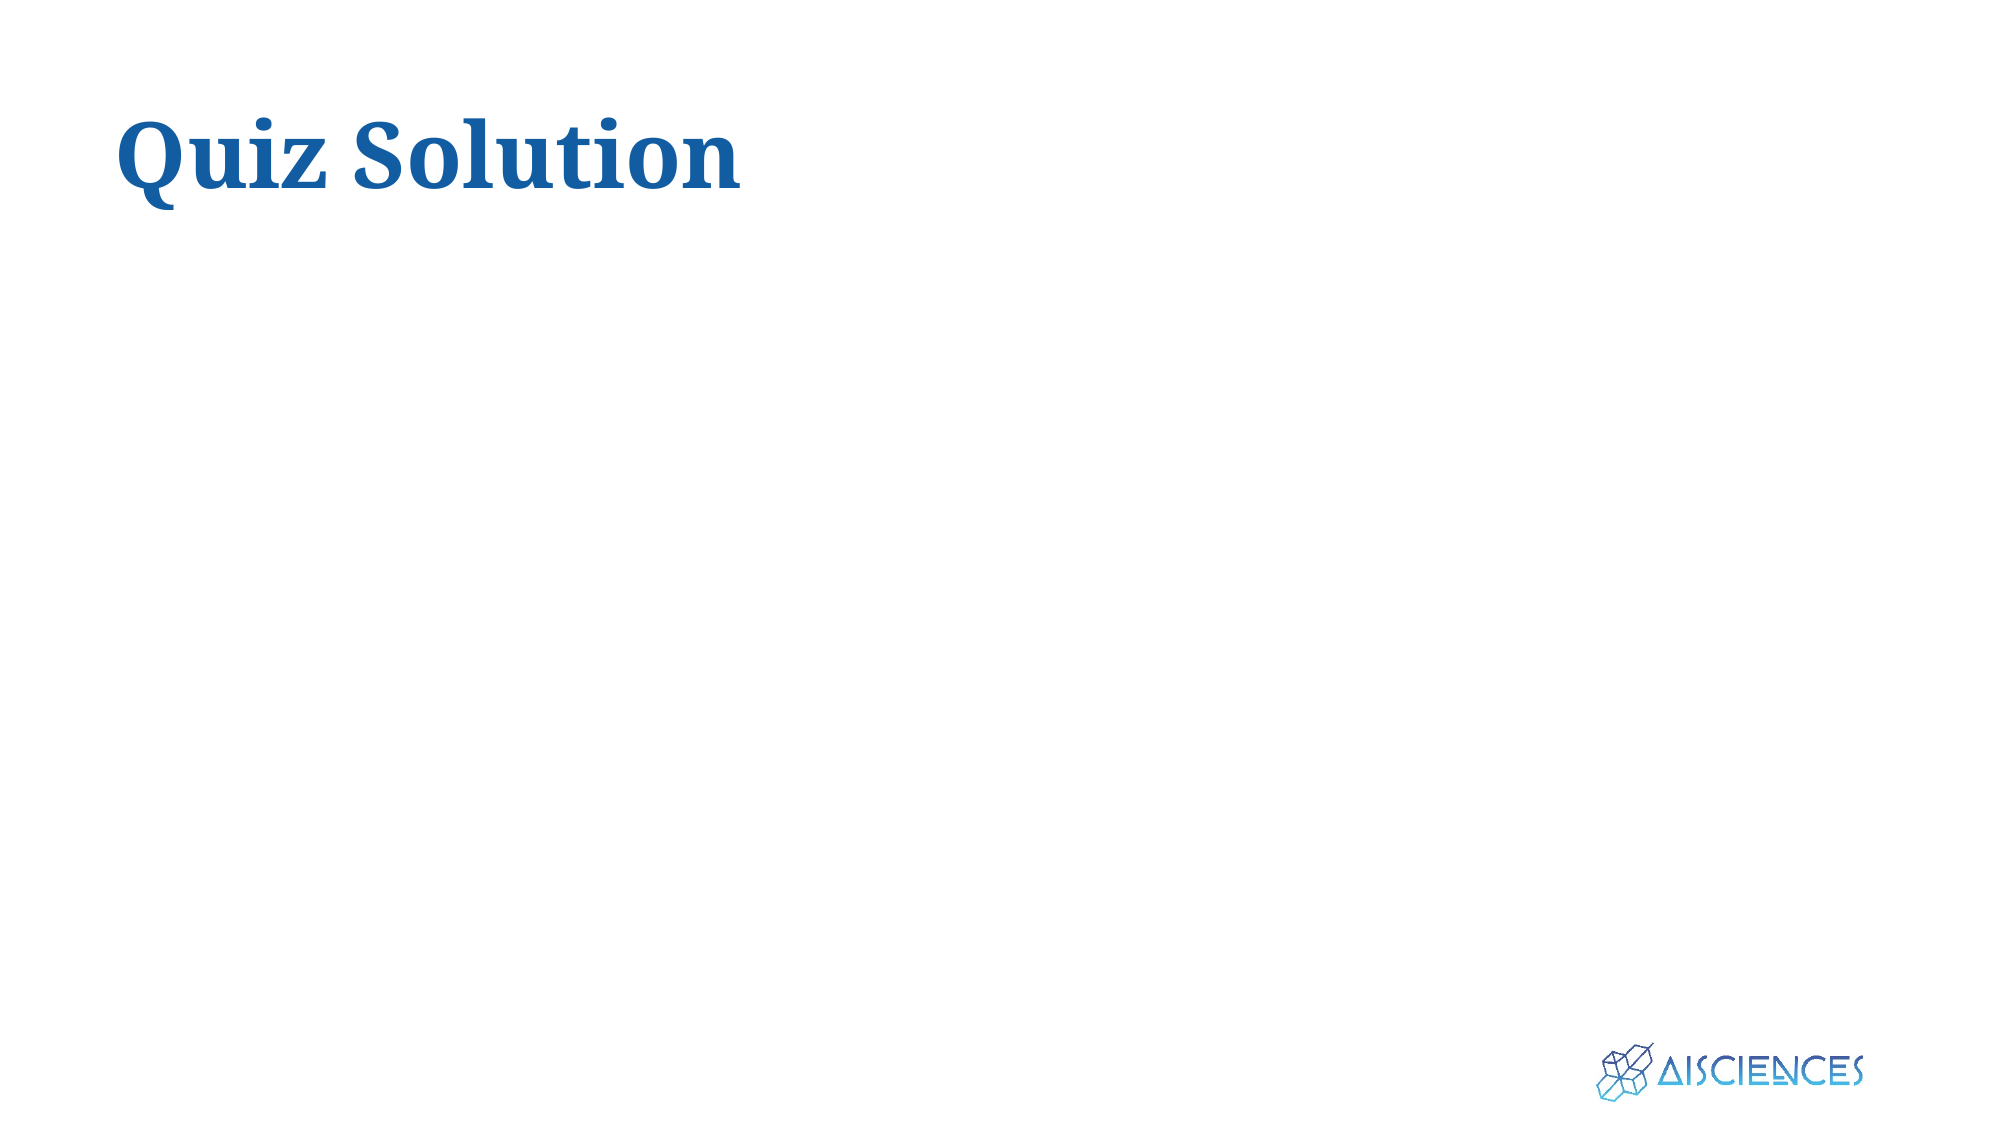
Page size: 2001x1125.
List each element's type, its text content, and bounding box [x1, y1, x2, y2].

picture [1596, 1042, 1863, 1102]
title Quiz Solution [99, 43, 1900, 274]
